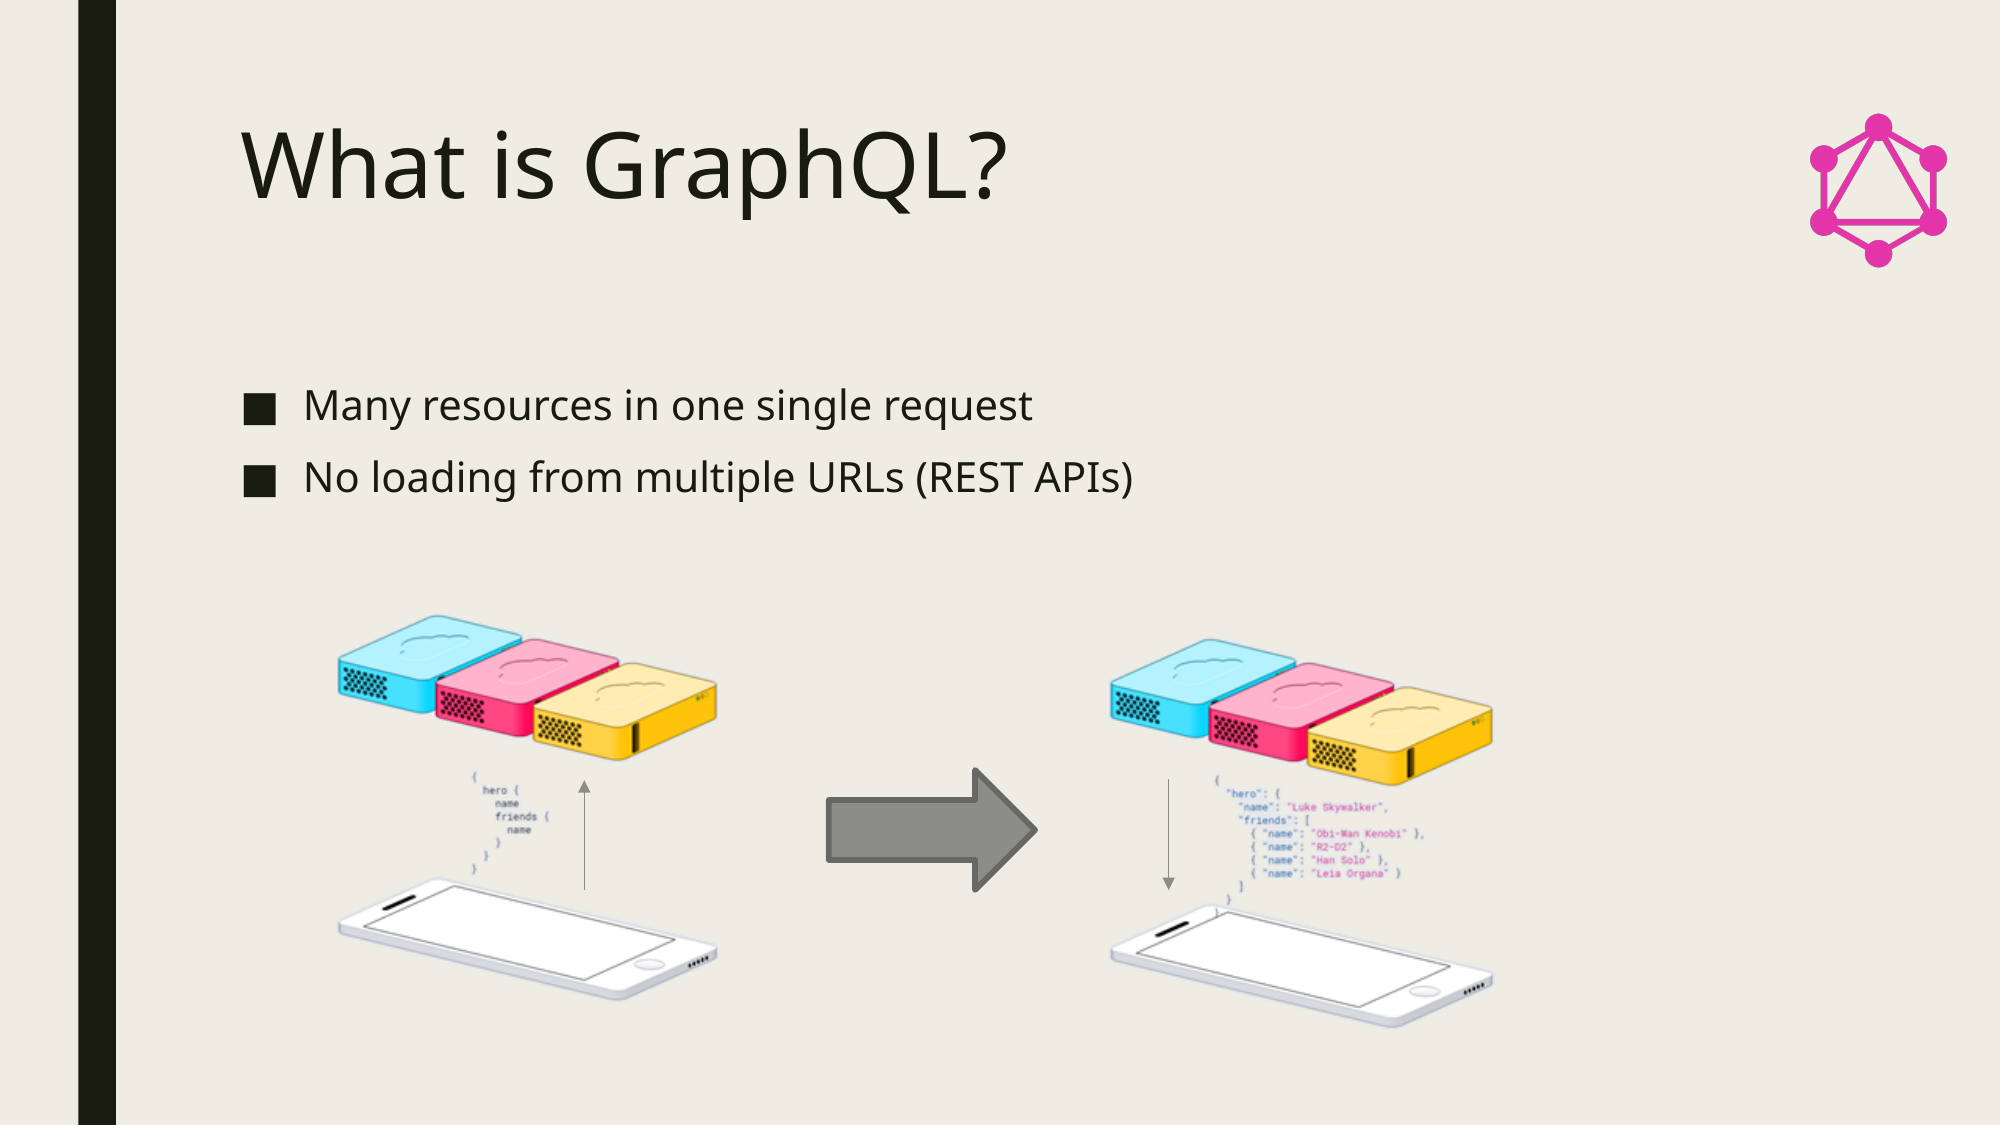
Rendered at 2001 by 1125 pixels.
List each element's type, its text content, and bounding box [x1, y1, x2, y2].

title What is GraphQL? [225, 112, 1800, 357]
text_box [825, 767, 1038, 893]
list Many resources in one single request No loading from multiple URLs (REST APIs) [225, 375, 1800, 963]
picture [1799, 112, 1957, 269]
picture [308, 597, 741, 1019]
picture [1091, 619, 1525, 1041]
